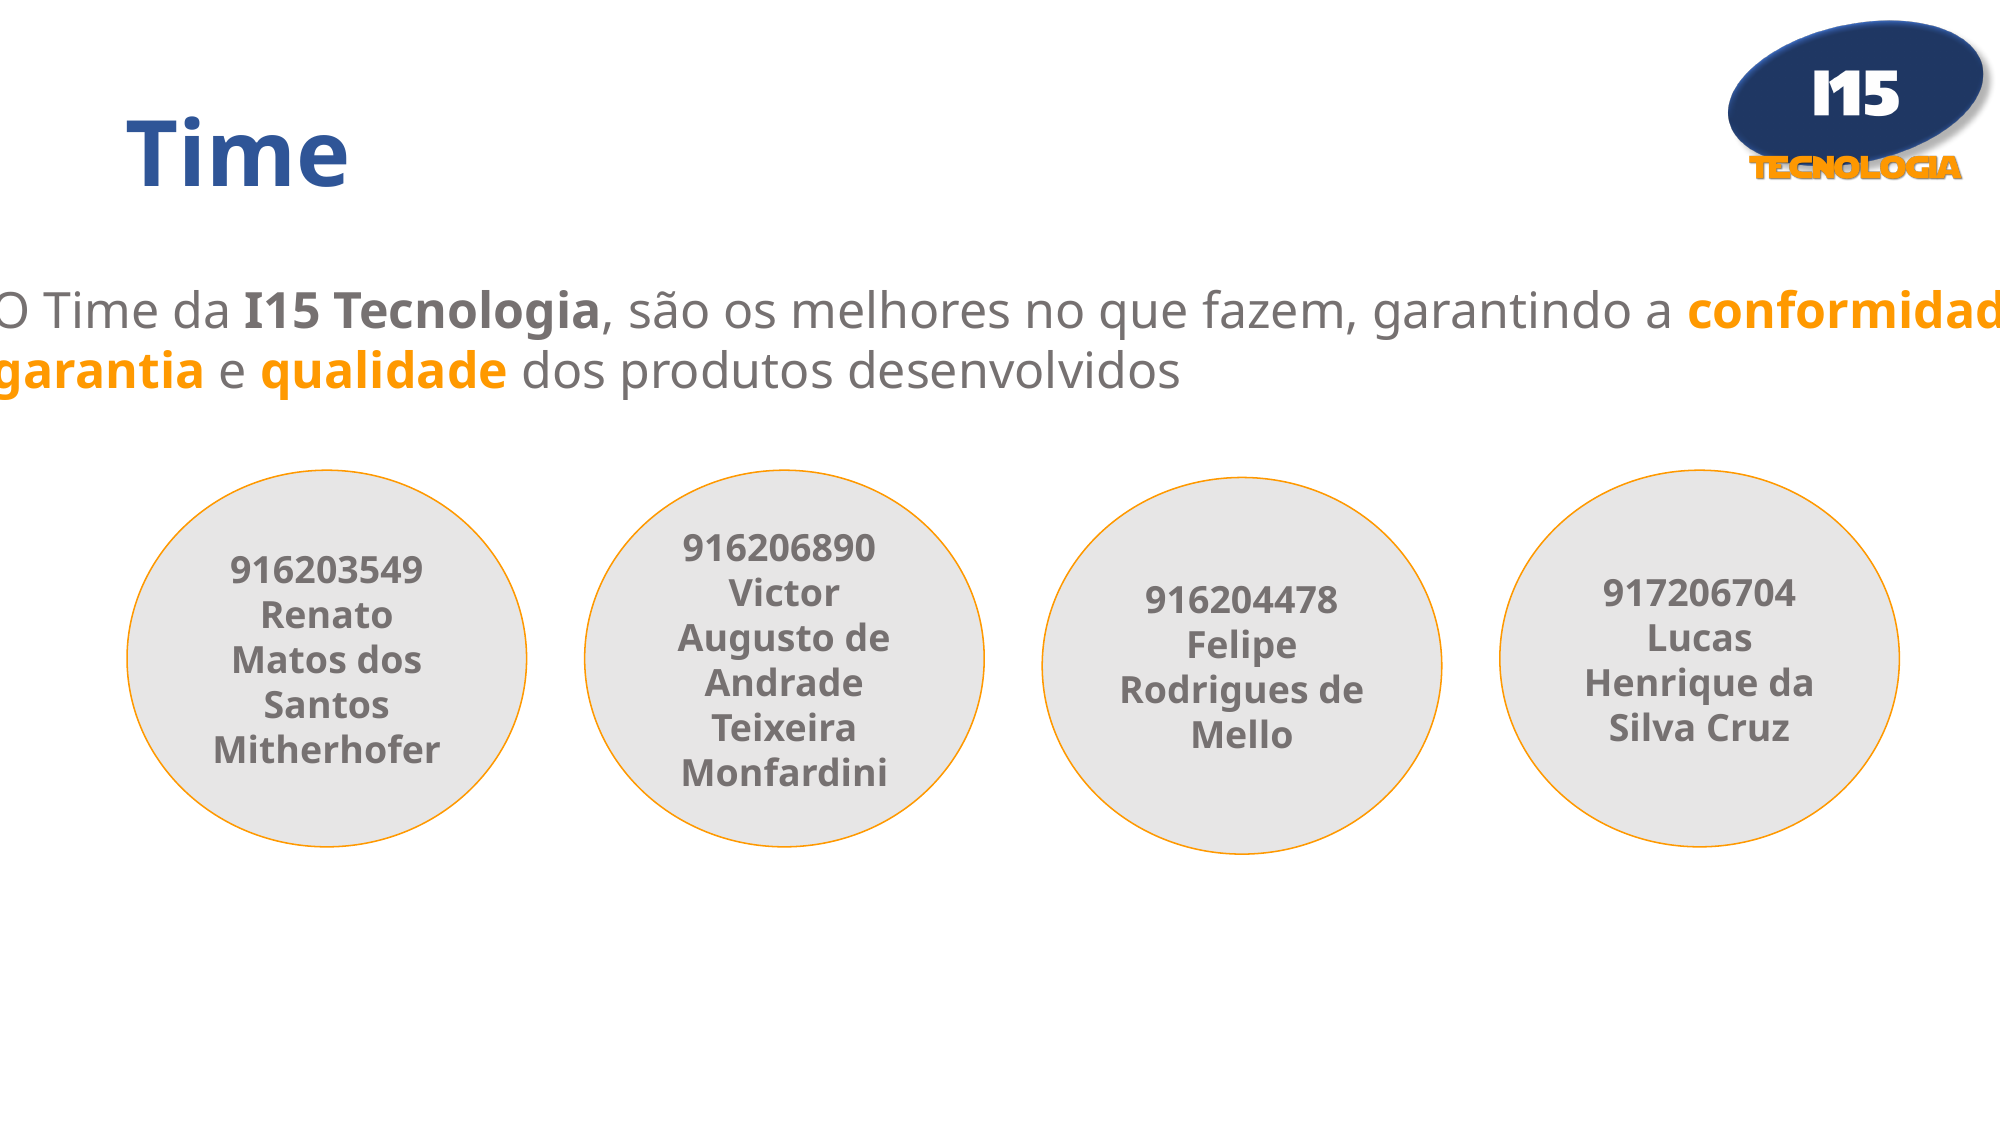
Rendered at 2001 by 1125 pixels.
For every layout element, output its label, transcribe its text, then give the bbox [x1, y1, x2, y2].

text_box O Time da I15 Tecnologia, são os melhores no que fazem, garantindo a conformidade, garantia e qualidade dos produtos desenvolvidos [0, 270, 2000, 406]
picture [1726, 0, 2000, 208]
text_box 916204478 Felipe Rodrigues de Mello [1042, 477, 1442, 855]
text_box 916206890 Victor Augusto de Andrade Teixeira Monfardini [584, 470, 985, 847]
text_box 916203549 Renato Matos dos Santos Mitherhofer [127, 470, 527, 847]
text_box 917206704 Lucas Henrique da Silva Cruz [1499, 470, 1900, 847]
title Time [110, 57, 1321, 257]
